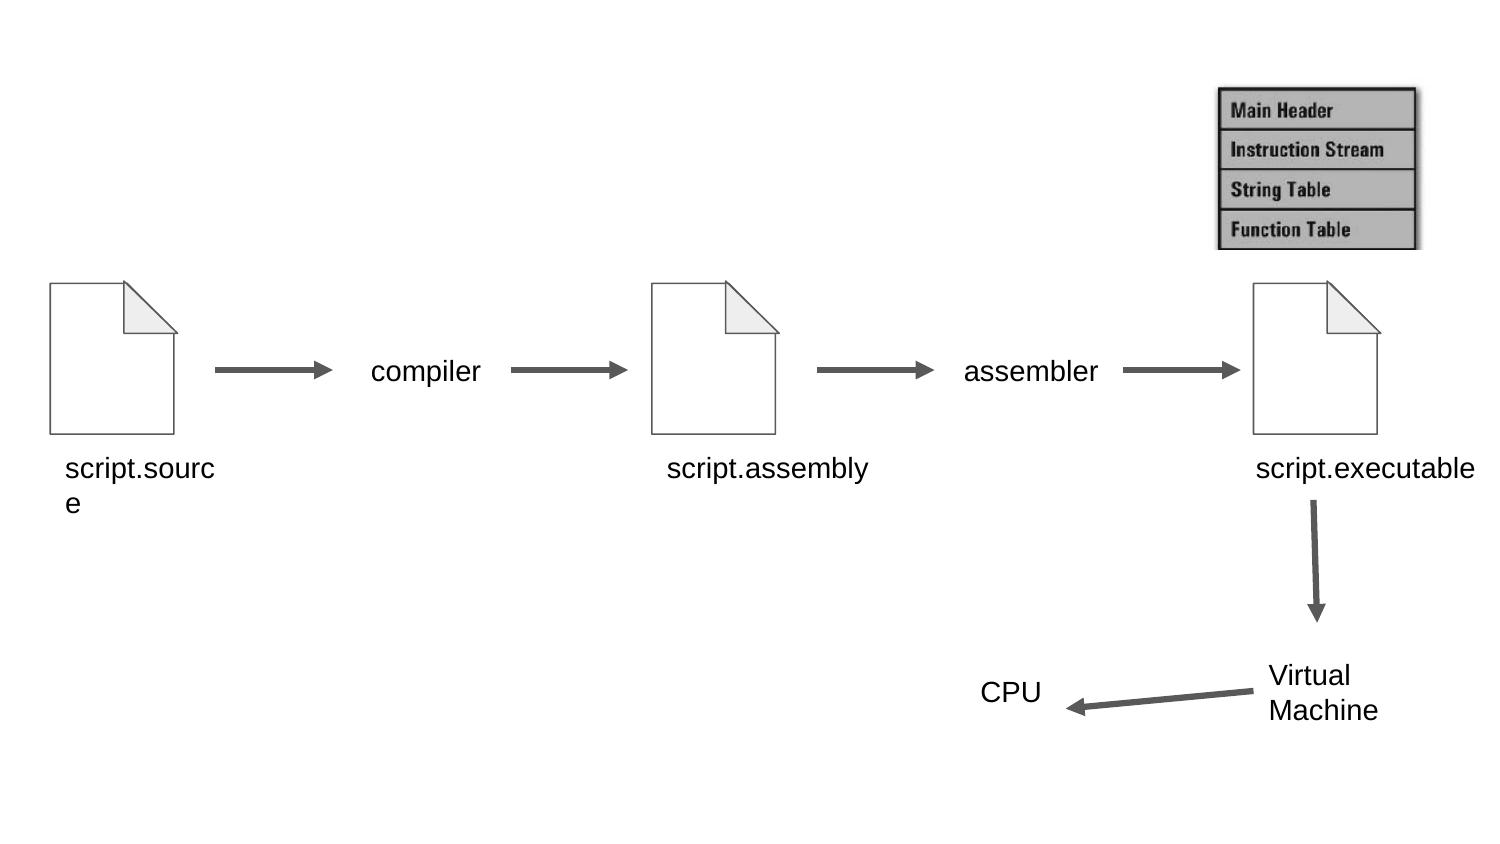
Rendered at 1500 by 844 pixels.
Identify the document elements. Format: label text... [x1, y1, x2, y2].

text_box [651, 283, 776, 434]
text_box [725, 281, 780, 334]
text_box Virtual Machine [1253, 640, 1450, 741]
text_box [123, 281, 178, 334]
text_box compiler [355, 337, 553, 403]
text_box script.assembly [651, 434, 906, 500]
text_box [50, 283, 174, 434]
text_box script.executable [1240, 434, 1500, 500]
text_box [1327, 281, 1381, 334]
text_box script.source [50, 434, 247, 535]
text_box CPU [965, 658, 1066, 759]
text_box [1253, 283, 1378, 434]
text_box assembler [948, 337, 1145, 403]
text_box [1313, 499, 1318, 624]
picture [1192, 77, 1439, 251]
